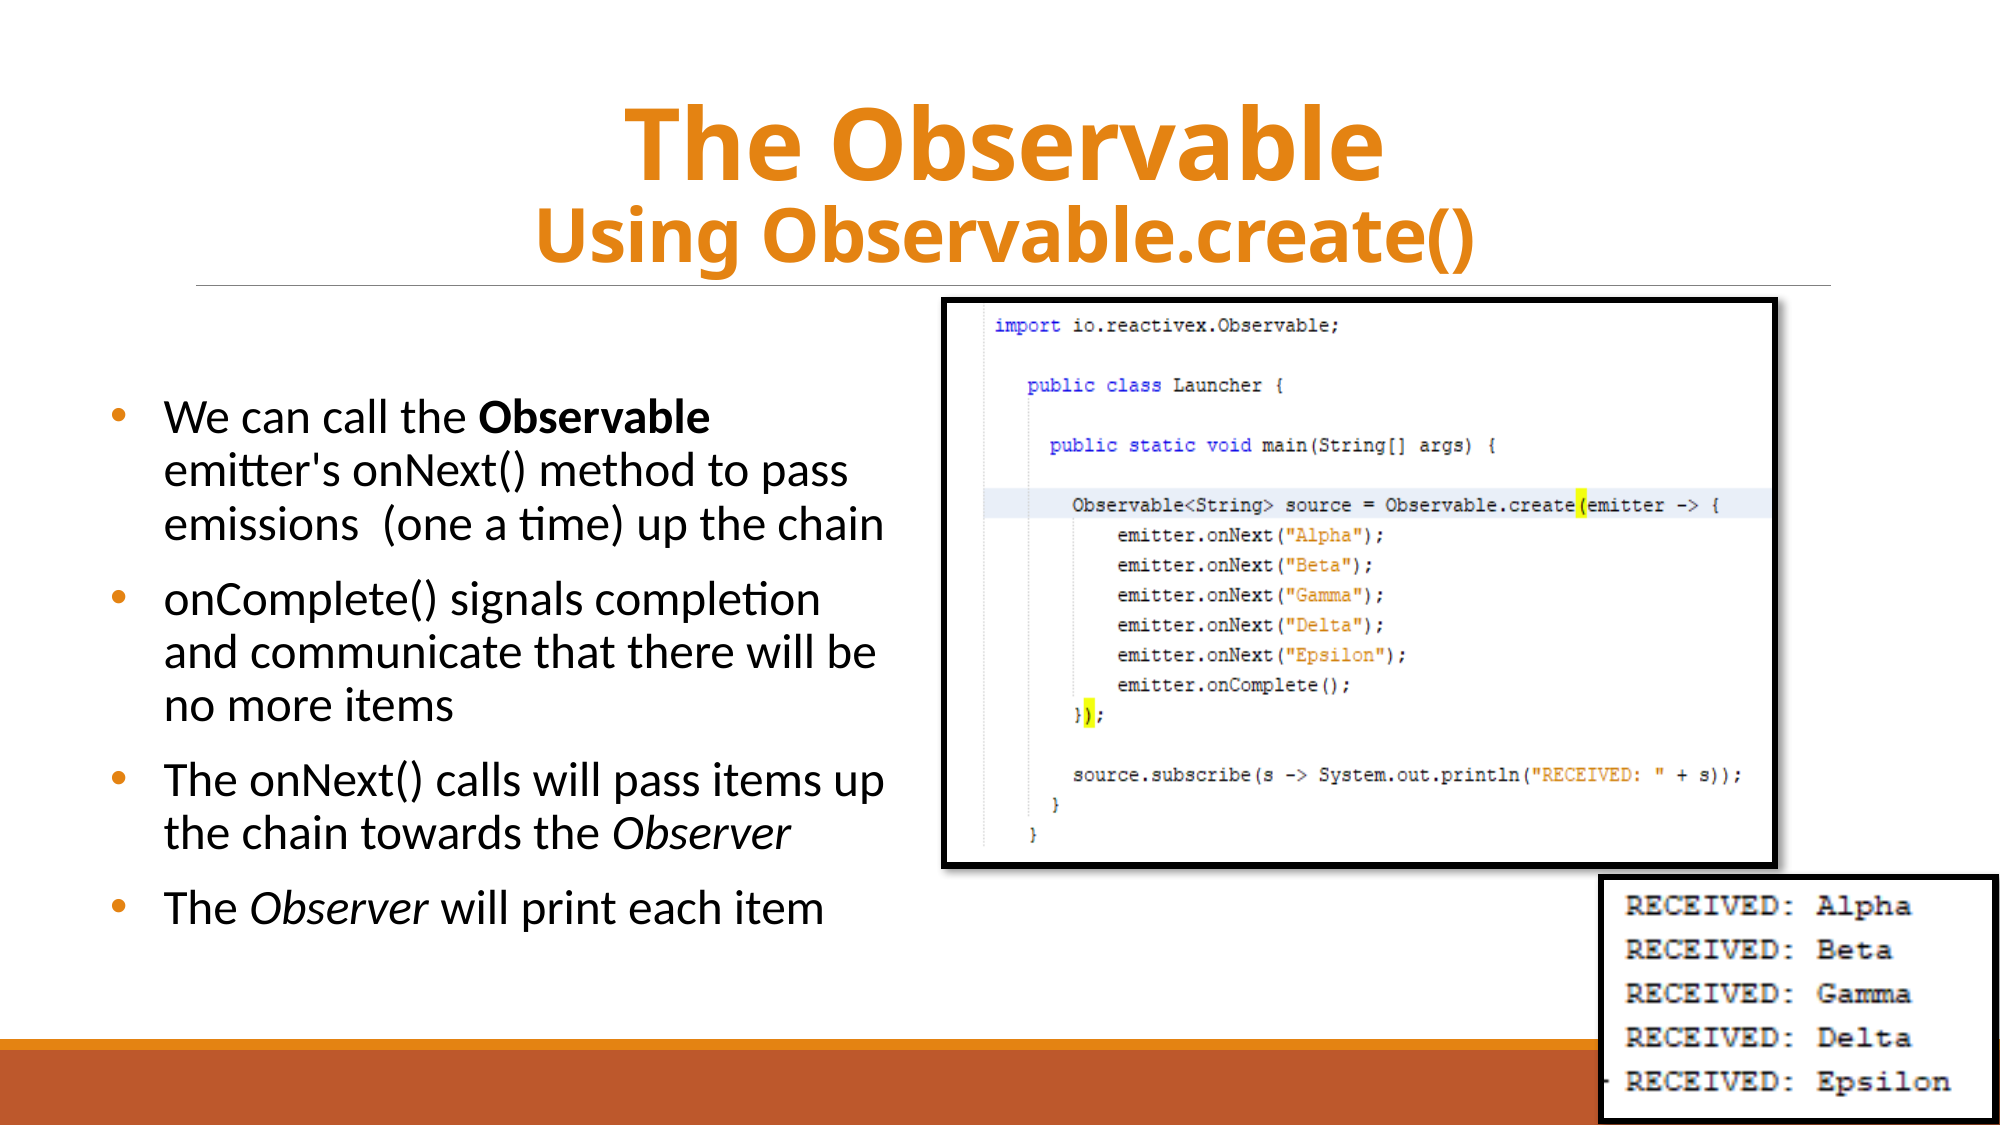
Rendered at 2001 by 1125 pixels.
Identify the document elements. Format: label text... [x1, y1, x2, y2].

title The Observable Using Observable.create() [180, 47, 1830, 285]
list We can call the Observable emitter's onNext() method to pass emissions (one a time) up the chain onComplete() signals completion and communicate that there will be no more items The onNext() calls will pass items up the chain towards the Observer The Observer will print each item [109, 302, 896, 963]
picture [1603, 879, 1993, 1119]
picture [946, 302, 1773, 863]
